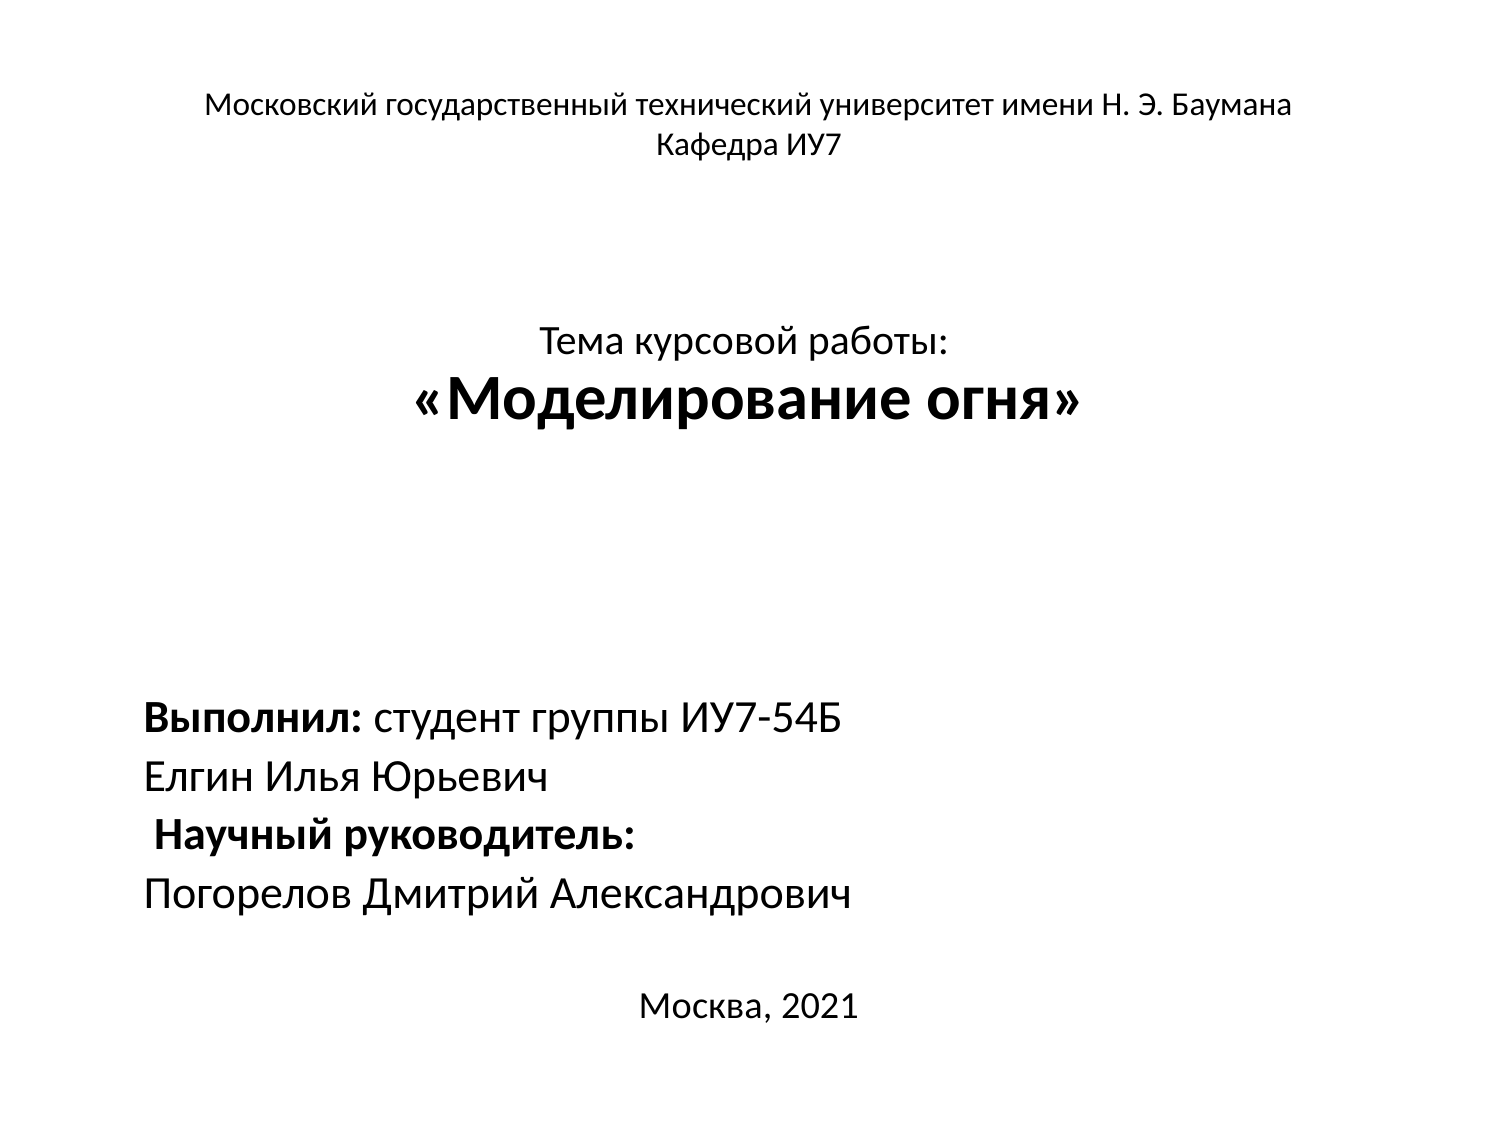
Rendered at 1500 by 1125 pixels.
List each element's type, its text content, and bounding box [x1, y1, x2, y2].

text_box [0, 0, 1500, 200]
title Тема курсовой работы: «Моделирование огня» [45, 200, 1453, 552]
text_box Московский государственный технический университет имени Н. Э. Баумана Кафедра ИУ7 [219, 9, 1279, 235]
text_box Выполнил: студент группы ИУ7-54Б Елгин Илья Юрьевич Научный руководитель: Погорелов Дмитрий Александрович Москва, 2021 [128, 621, 1370, 1035]
